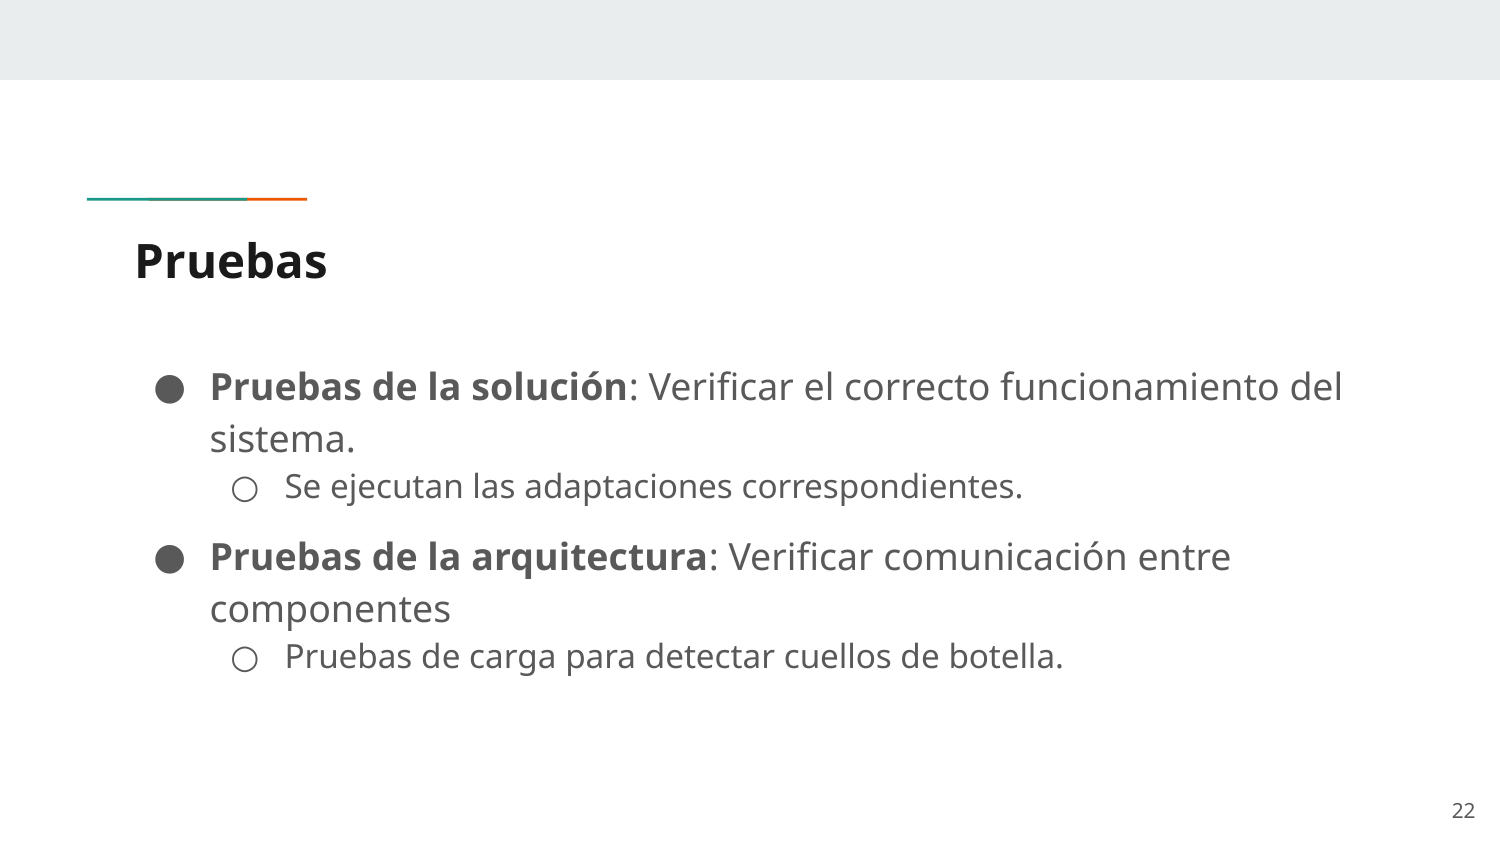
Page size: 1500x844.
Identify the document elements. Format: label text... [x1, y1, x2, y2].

title Pruebas [119, 216, 1381, 305]
list Pruebas de la solución: Verificar el correcto funcionamiento del sistema. Se ejecutan las adaptaciones correspondientes. Pruebas de la arquitectura: Verificar comunicación entre componentes Pruebas de carga para detectar cuellos de botella. [119, 341, 1381, 712]
slide_number ‹#› [1400, 779, 1491, 844]
